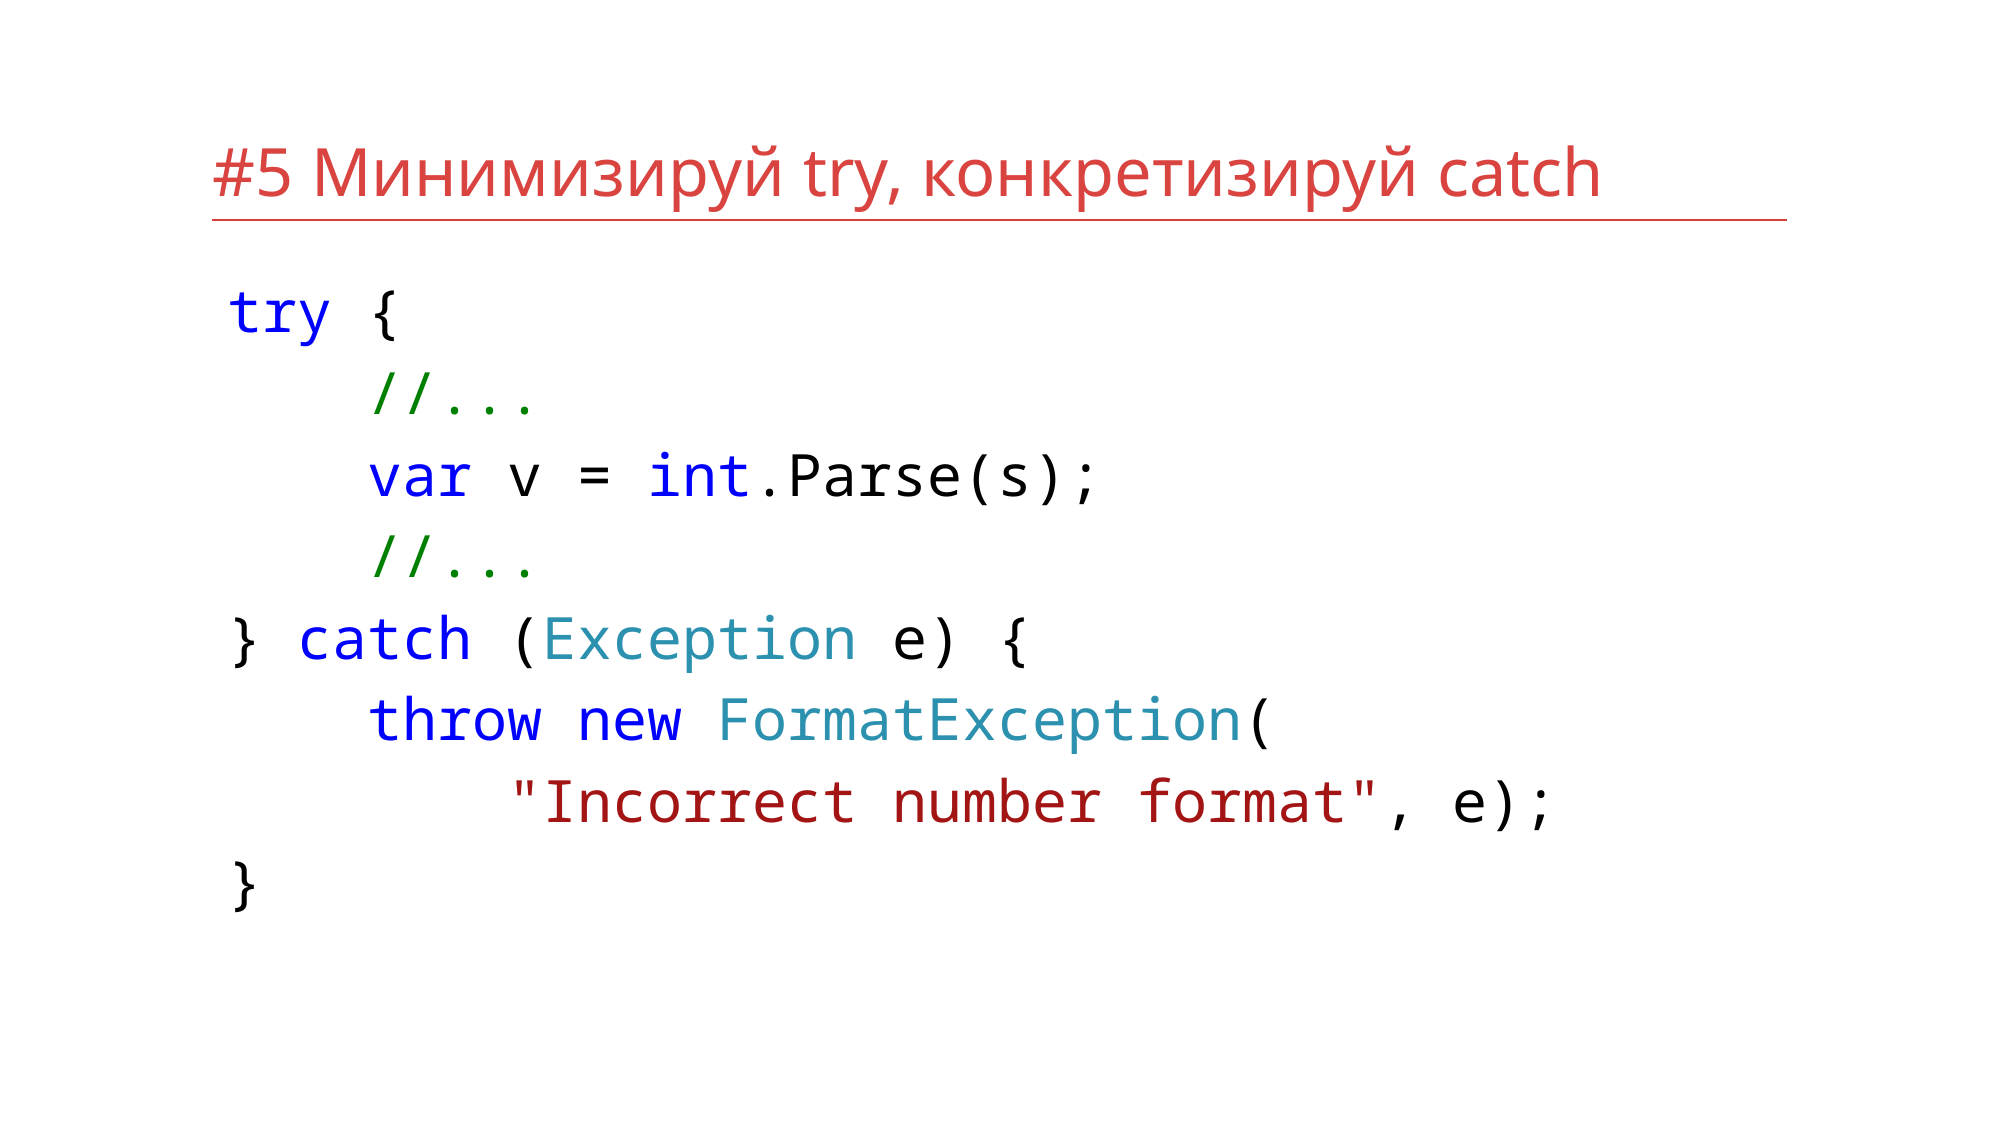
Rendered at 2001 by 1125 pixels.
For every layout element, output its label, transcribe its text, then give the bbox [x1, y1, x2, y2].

list try { //... var v = int.Parse(s); //... } catch (Exception e) { throw new FormatException( "Incorrect number format", e); } [212, 267, 1788, 1035]
title #5 Минимизируй try, конкретизируй catch [212, 90, 1788, 220]
